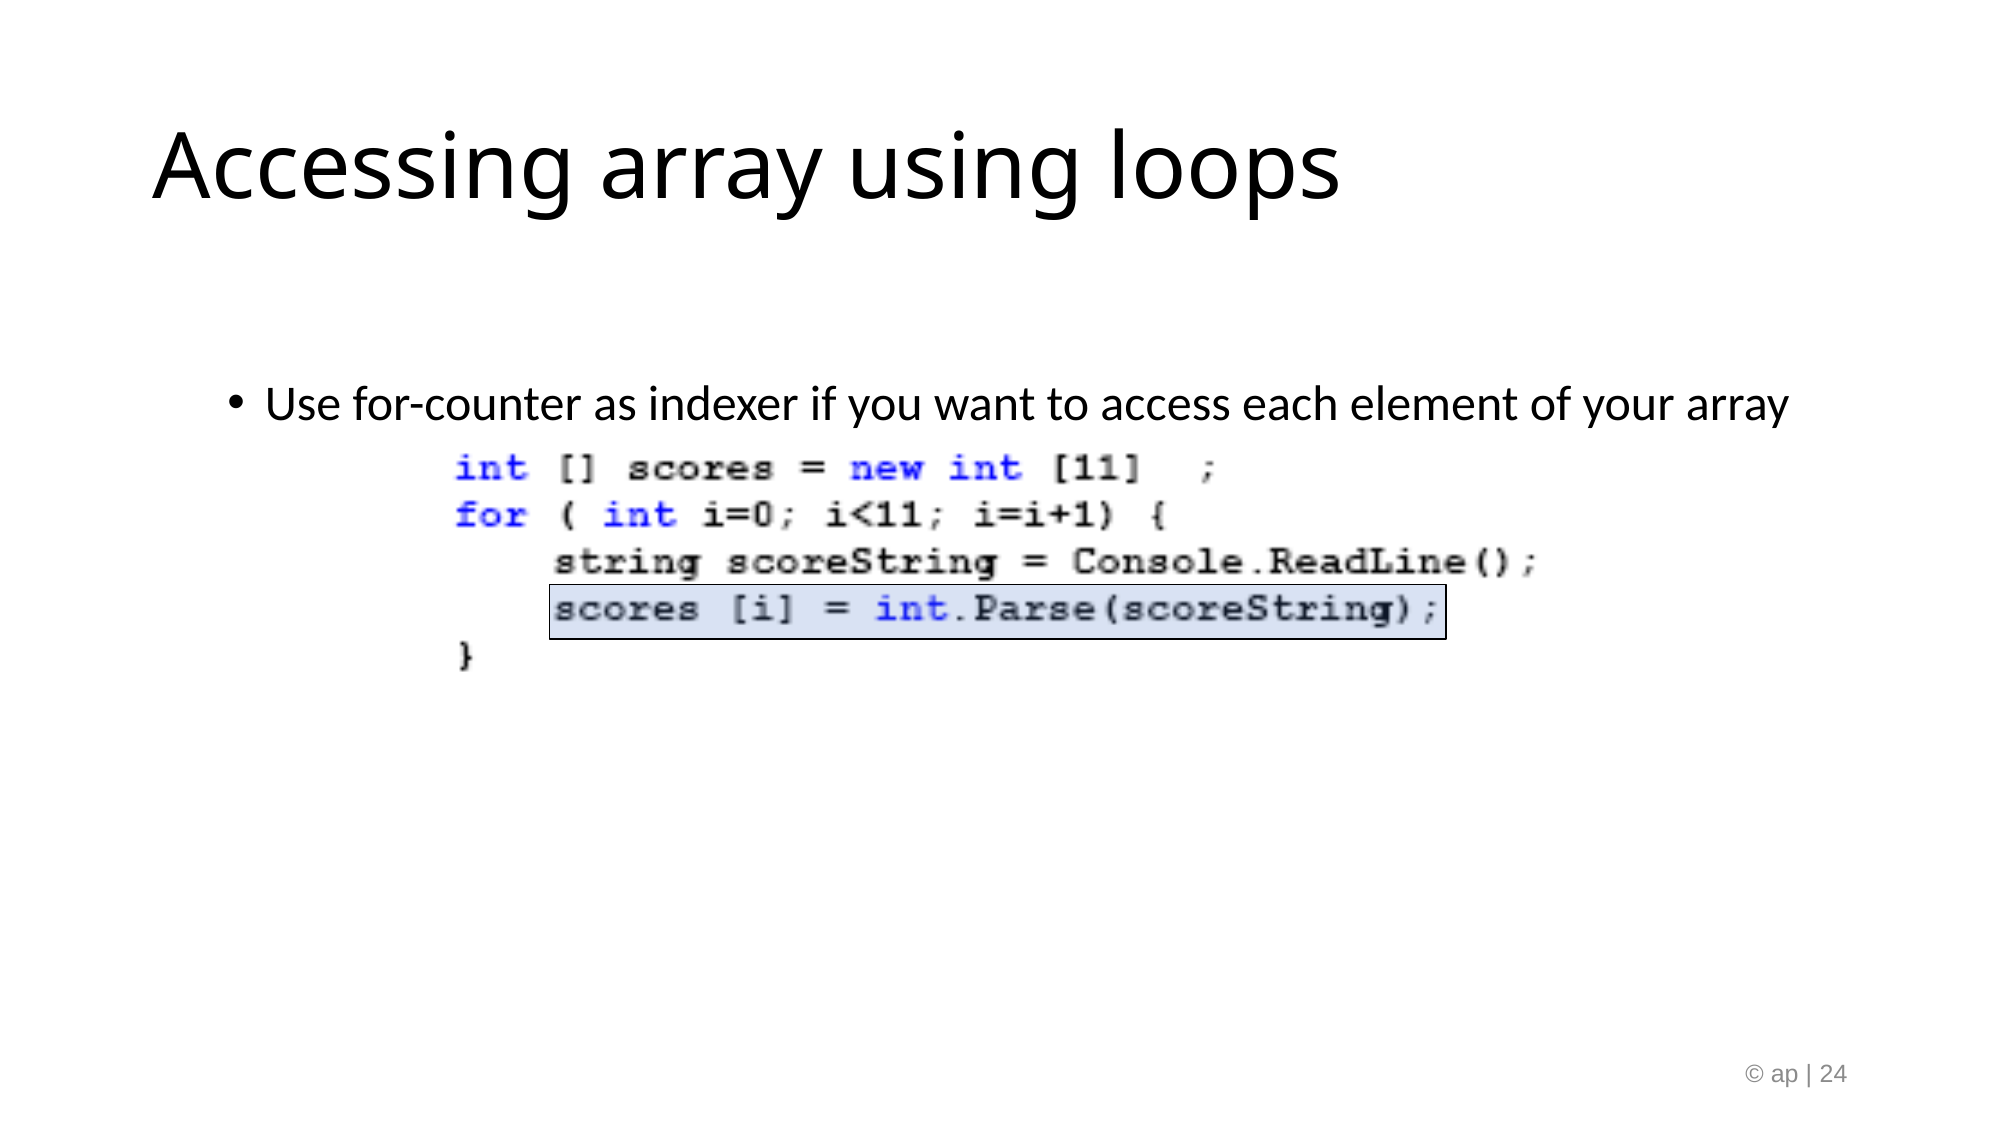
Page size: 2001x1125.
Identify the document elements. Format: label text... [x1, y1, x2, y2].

list Use for-counter as indexer if you want to access each element of your array [137, 299, 1863, 1014]
slide_number © ap | 24 [1412, 1042, 1863, 1103]
title Accessing array using loops [137, 59, 1863, 278]
picture [209, 440, 1549, 685]
